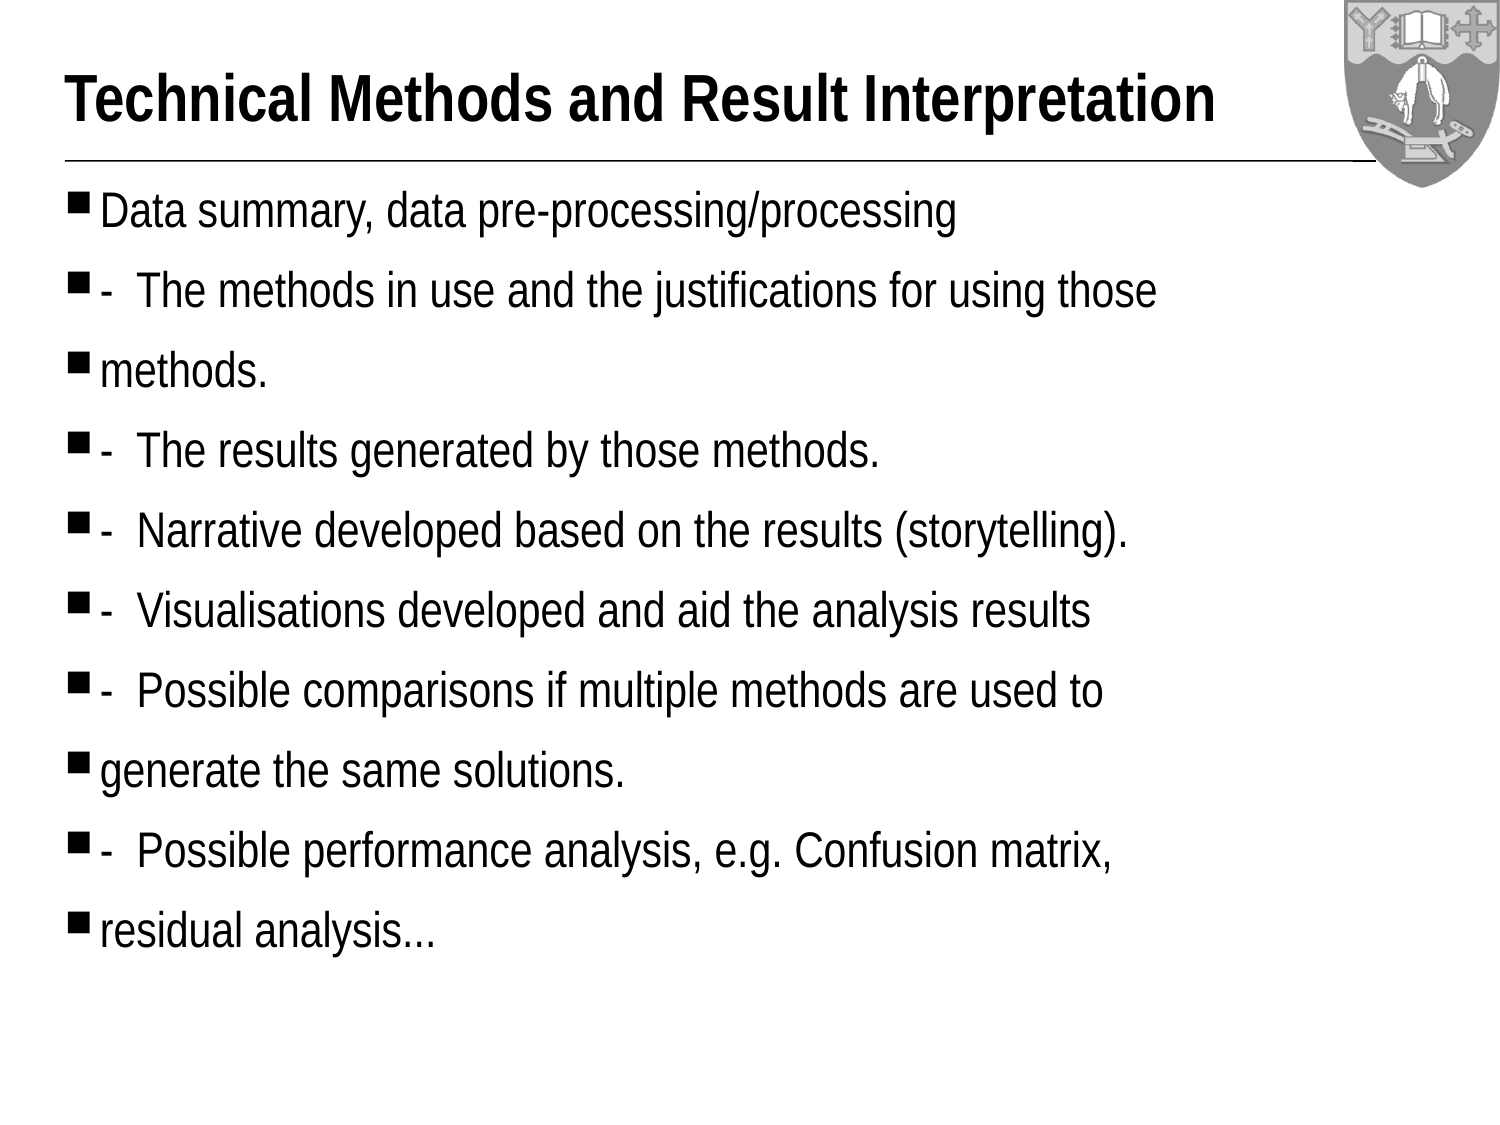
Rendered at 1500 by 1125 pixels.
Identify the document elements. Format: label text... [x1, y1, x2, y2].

list Data summary, data pre-processing/processing - The methods in use and the justifications for using those methods. - The results generated by those methods. - Narrative developed based on the results (storytelling). - Visualisations developed and aid the analysis results - Possible comparisons if multiple methods are used to generate the same solutions. - Possible performance analysis, e.g. Confusion matrix, residual analysis... [64, 177, 1447, 1000]
title Technical Methods and Result Interpretation [64, 54, 1427, 168]
